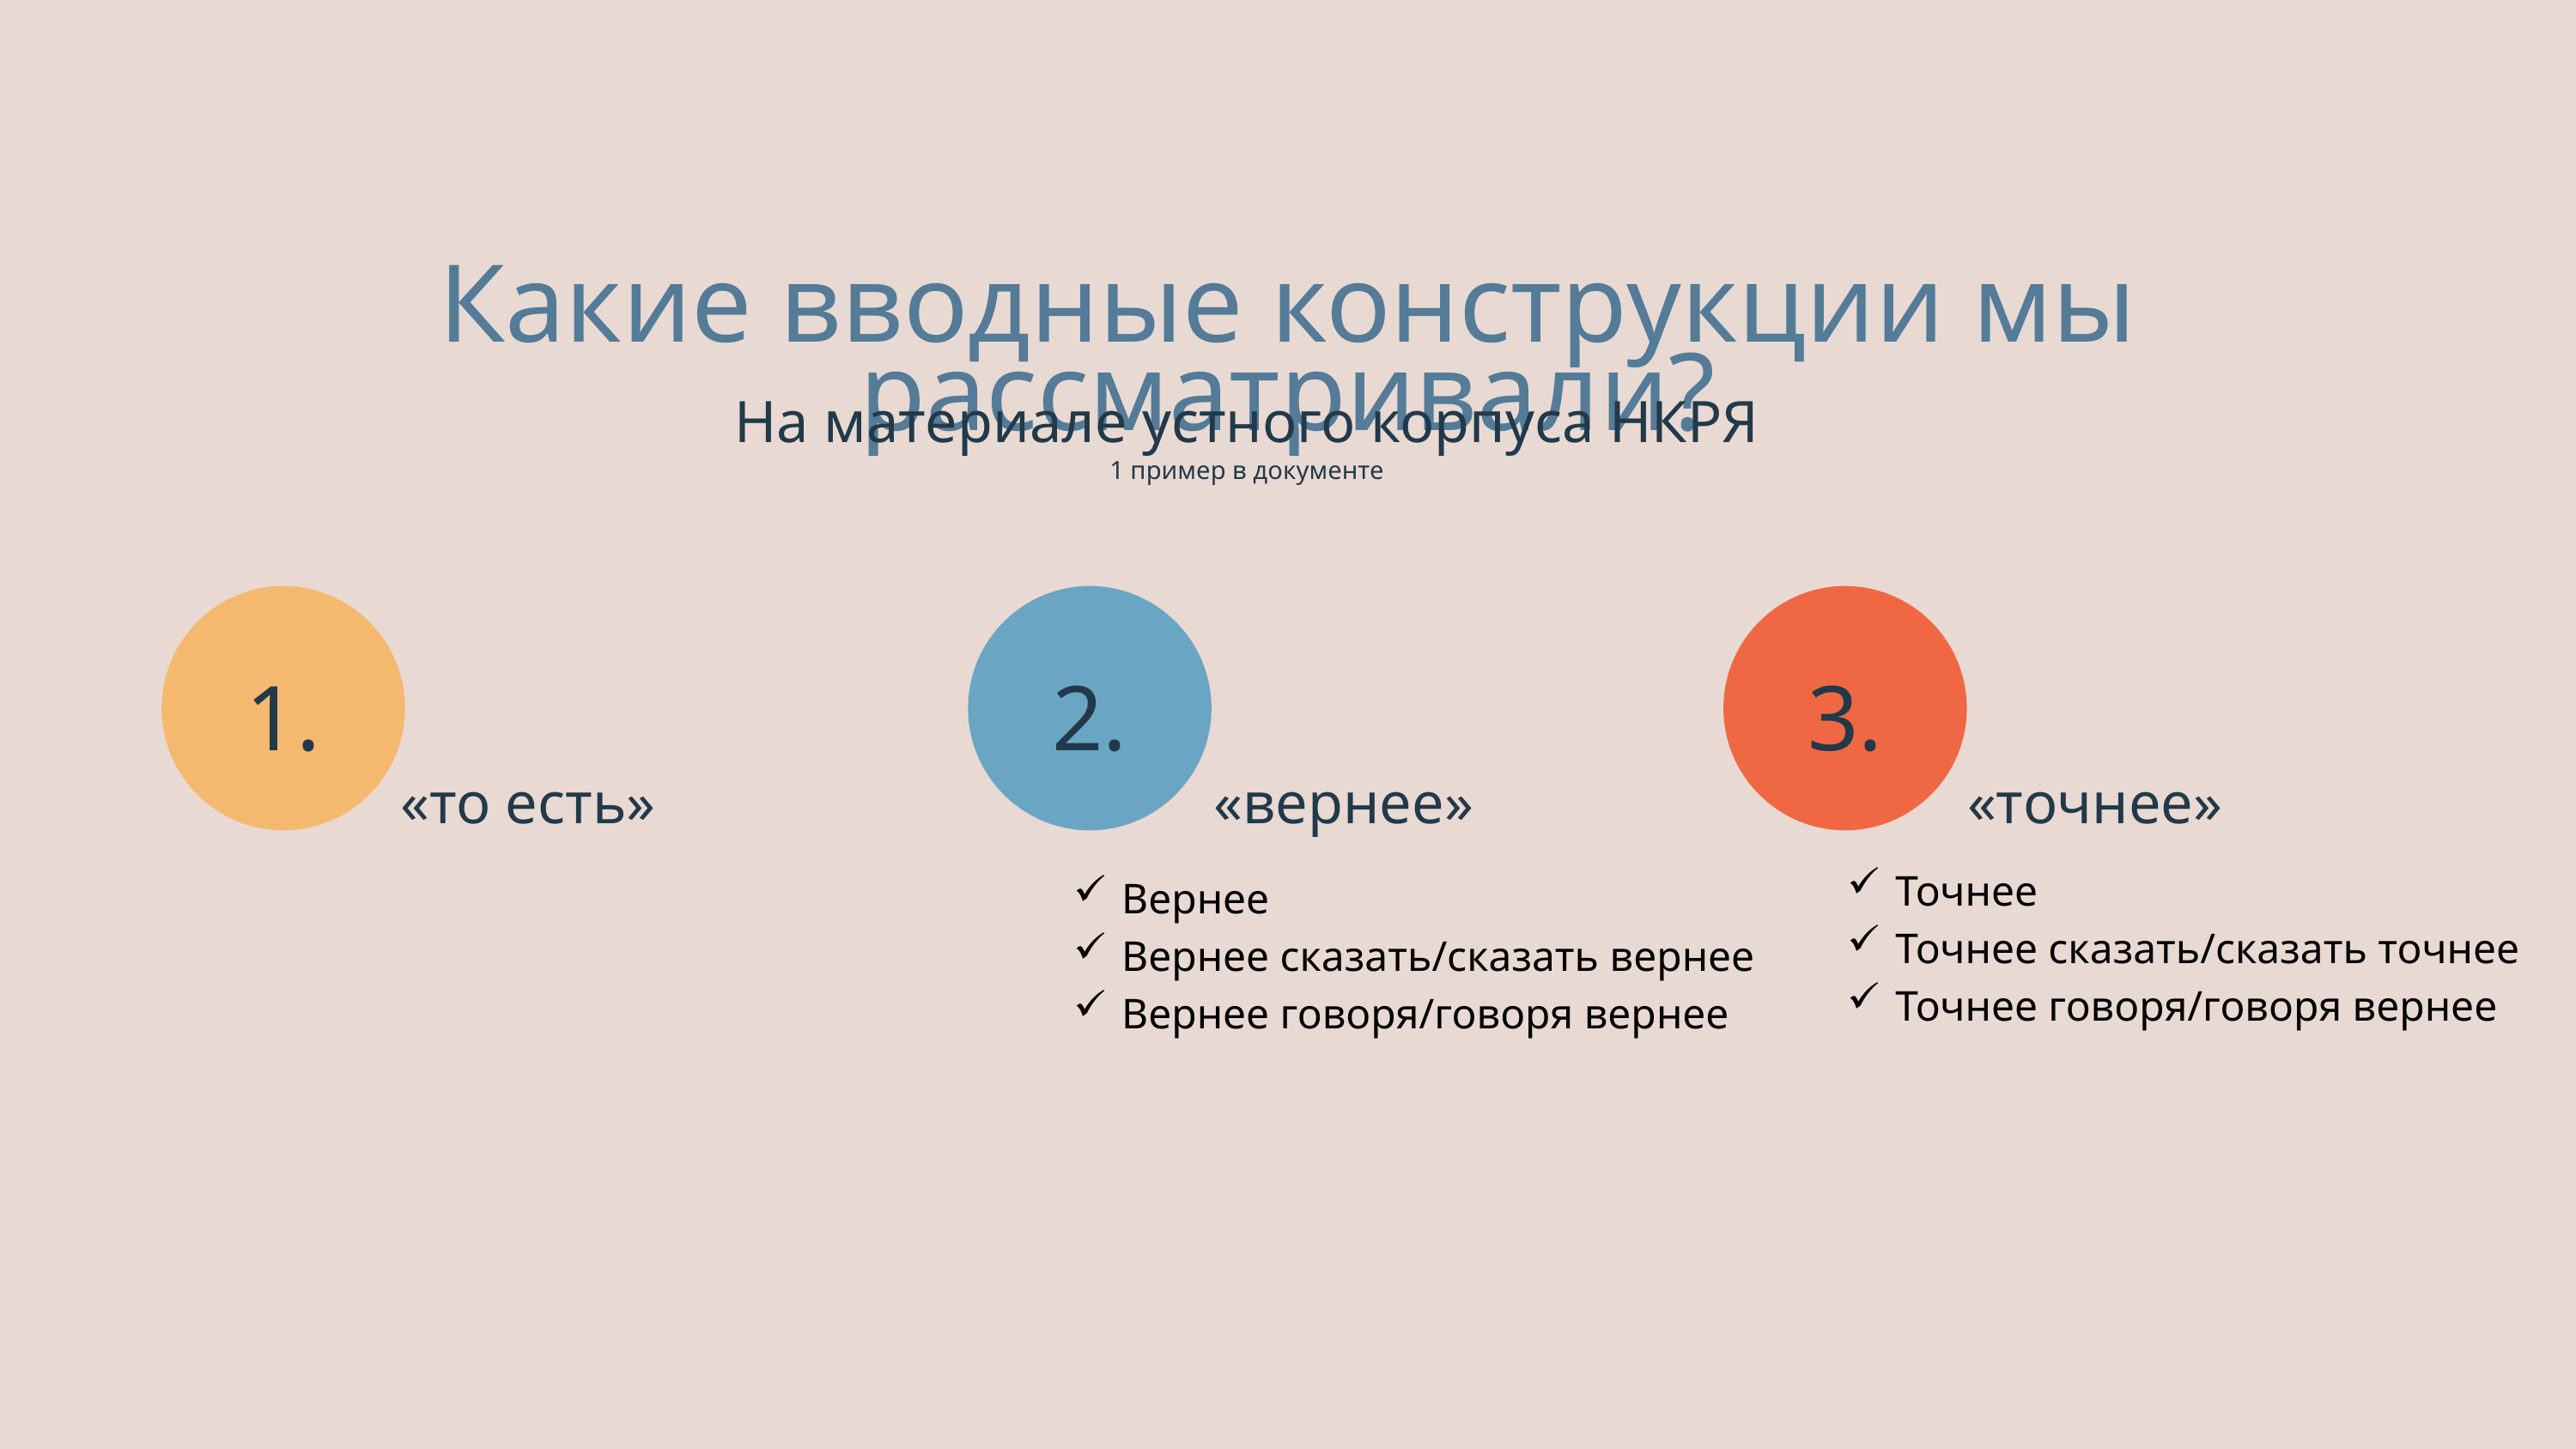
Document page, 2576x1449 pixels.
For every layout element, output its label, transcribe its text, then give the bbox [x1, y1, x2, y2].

text_box Вернее Вернее сказать/сказать вернее Вернее говоря/говоря вернее [1072, 864, 1765, 1037]
text_box Какие вводные конструкции мы рассматривали? [144, 274, 2432, 452]
text_box На материале устного корпуса НКРЯ 1 пример в документе [504, 385, 1990, 485]
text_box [967, 585, 1212, 831]
text_box «то есть» [408, 755, 818, 835]
text_box «вернее» [1214, 755, 1634, 835]
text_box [161, 585, 406, 831]
text_box Точнее Точнее сказать/сказать точнее Точнее говоря/говоря вернее [1847, 856, 2539, 1088]
text_box «точнее» [1970, 755, 2385, 835]
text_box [1722, 585, 1968, 831]
